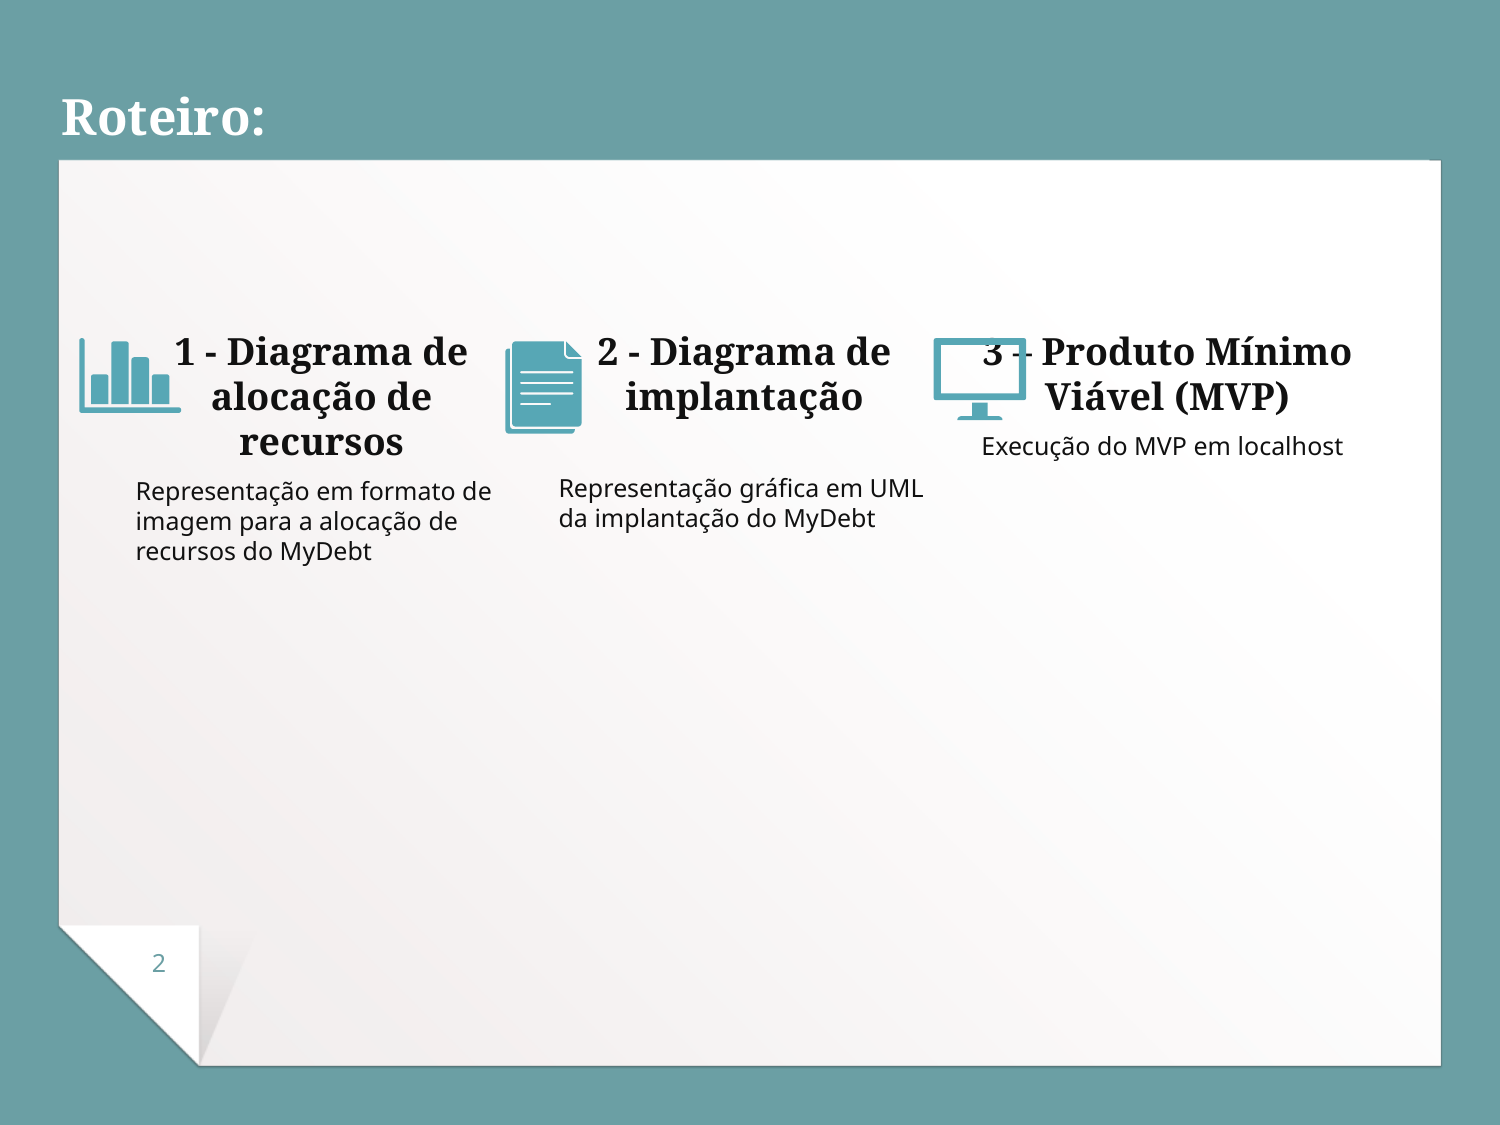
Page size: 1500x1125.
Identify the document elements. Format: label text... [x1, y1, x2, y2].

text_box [78, 337, 182, 414]
list 2 - Diagrama de implantação Representação gráfica em UML da implantação do MyDebt [543, 312, 946, 598]
title Roteiro: [46, 45, 1425, 160]
list 3 – Produto Mínimo Viável (MVP) Execução do MVP em localhost [966, 312, 1369, 598]
picture [0, 0, 1500, 1125]
slide_number 2 [120, 932, 198, 1000]
list 1 - Diagrama de alocação de recursos Representação em formato de imagem para a alocação de recursos do MyDebt [120, 312, 523, 598]
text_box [505, 341, 582, 434]
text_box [933, 337, 1027, 421]
